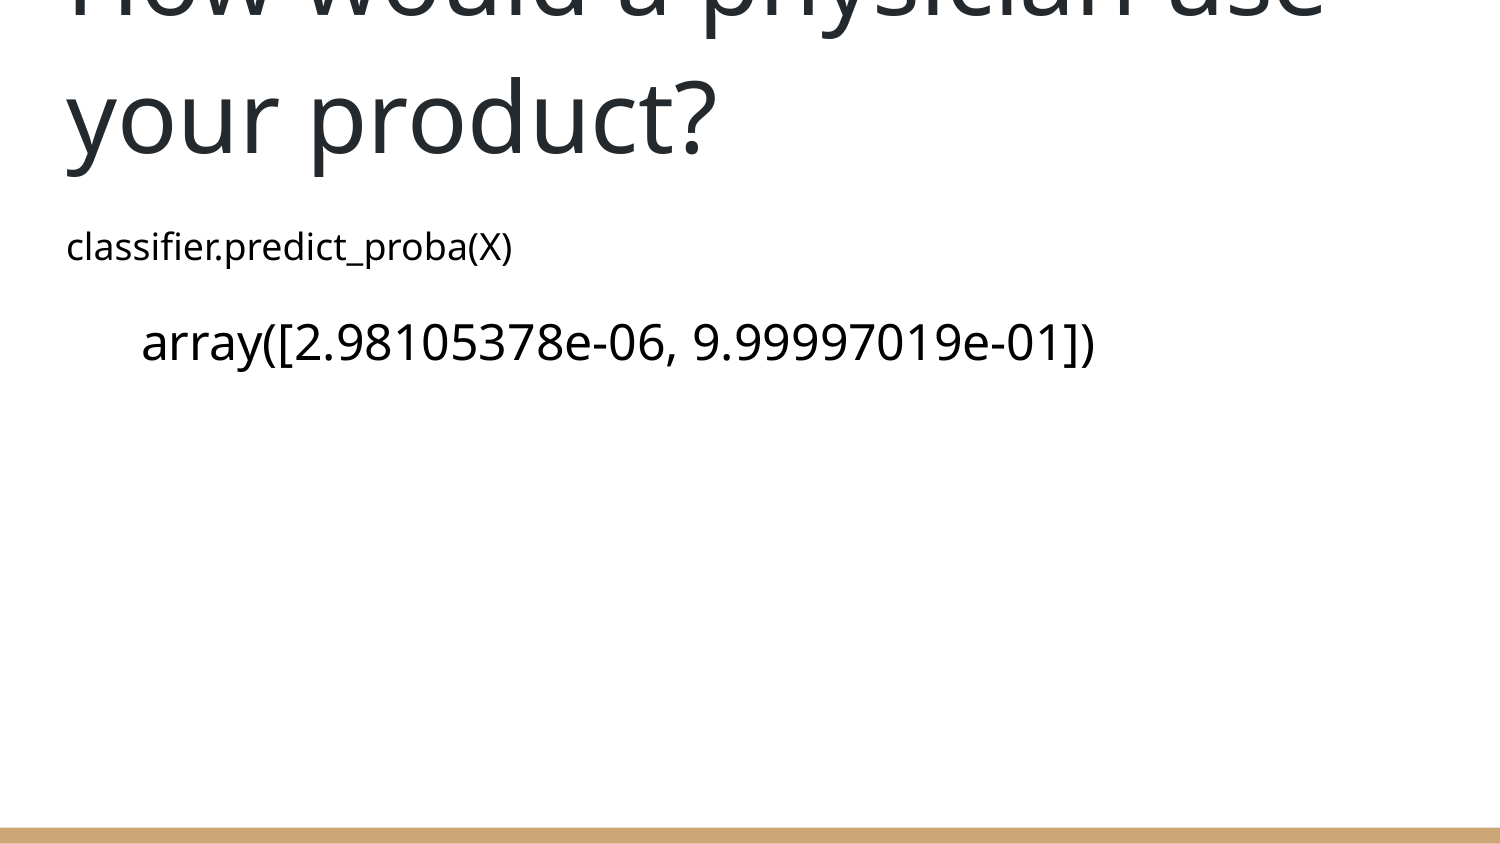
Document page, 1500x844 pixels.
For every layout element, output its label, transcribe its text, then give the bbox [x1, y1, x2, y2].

list classifier.predict_proba(X) array([2.98105378e-06, 9.99997019e-01]) [51, 200, 1449, 752]
title How would a physician use your product? [51, 51, 1449, 189]
